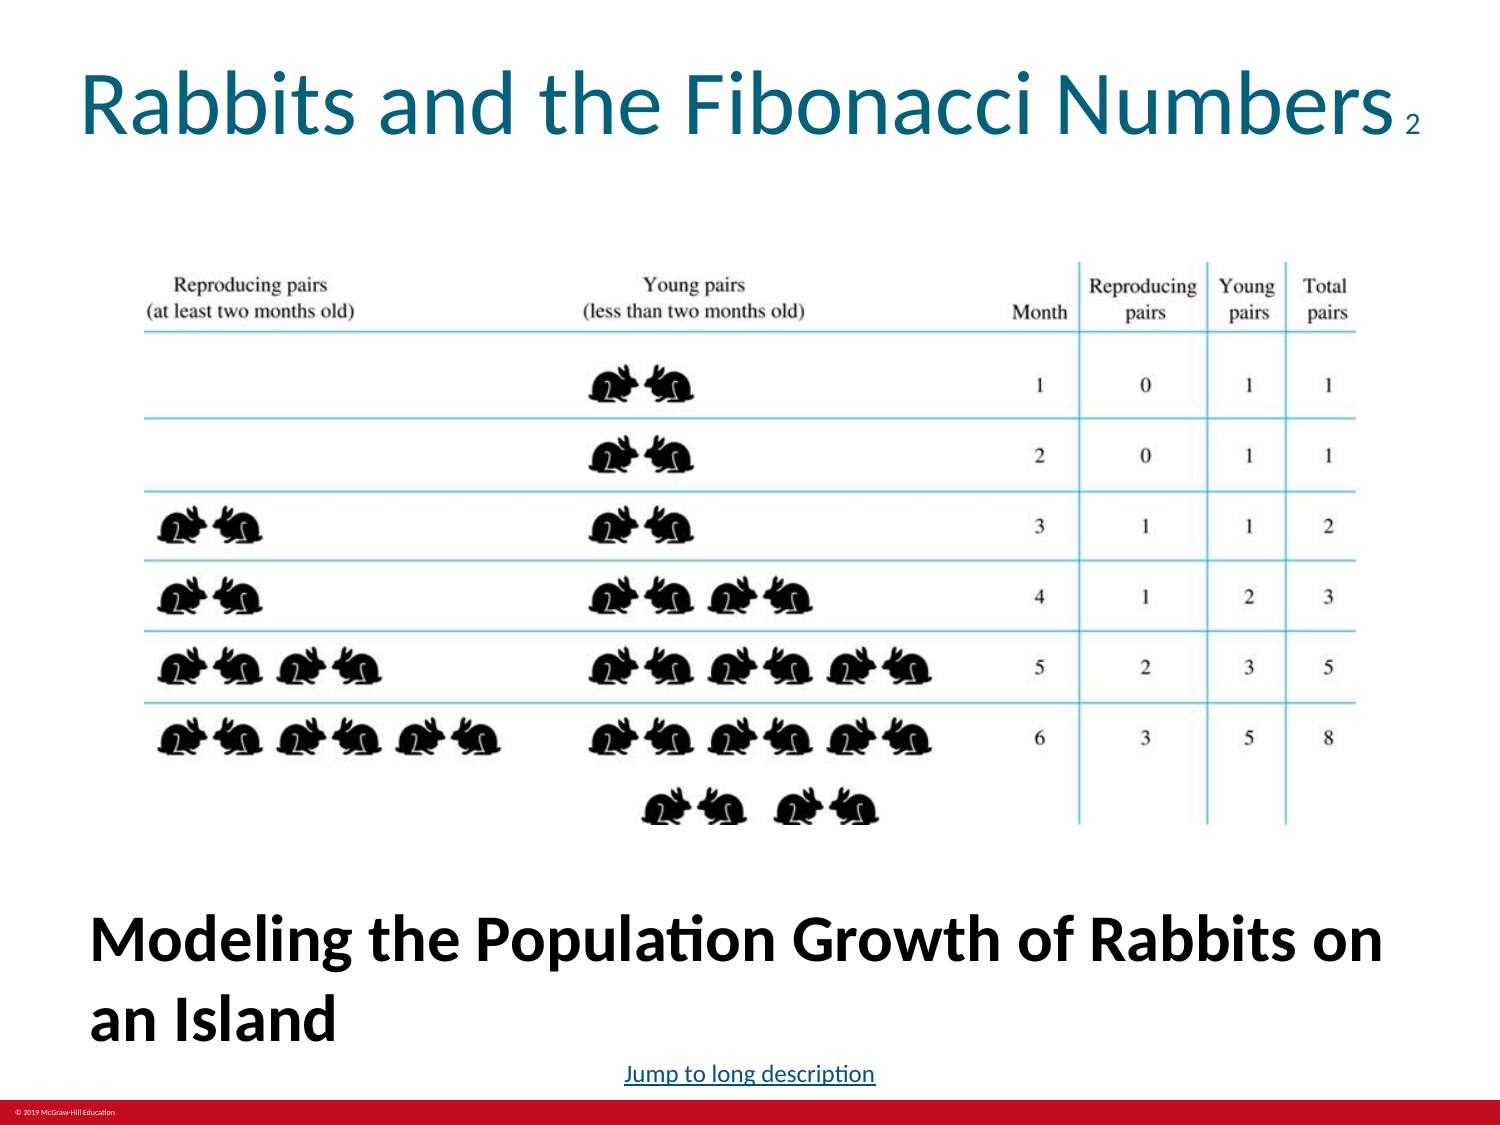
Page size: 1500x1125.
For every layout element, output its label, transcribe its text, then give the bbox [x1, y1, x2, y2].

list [144, 262, 1356, 826]
list Modeling the Population Growth of Rabbits on an Island [75, 887, 1440, 1088]
list Jump to long description [568, 1057, 932, 1088]
title Rabbits and the Fibonacci Numbers 2 [0, 0, 1500, 195]
